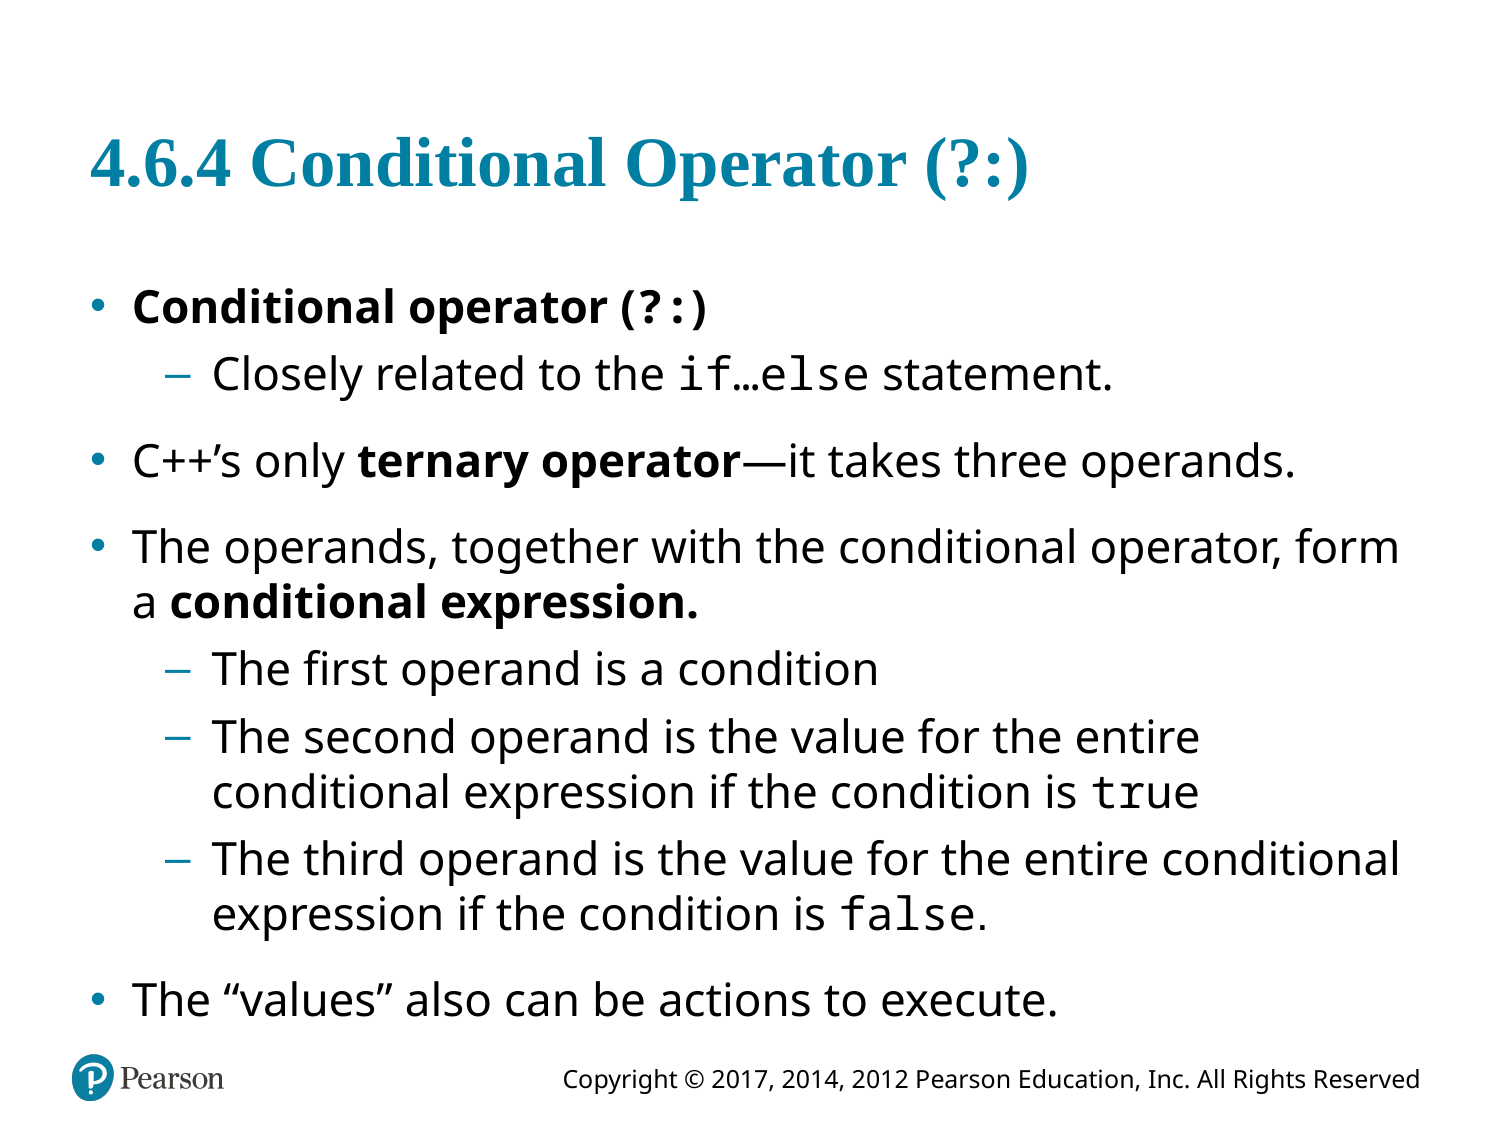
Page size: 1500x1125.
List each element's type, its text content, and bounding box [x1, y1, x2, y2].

title 4.6.4 Conditional Operator (?:) [75, 0, 1425, 216]
picture [80, 1063, 106, 1088]
picture [72, 1087, 83, 1101]
picture [98, 1054, 224, 1101]
list Conditional operator (?:) Closely related to the if…else statement. C++’s only ternary operator—it takes three operands. The operands, together with the conditional operator, form a conditional expression. The first operand is a condition The second operand is the value for the entire conditional expression if the condition is true The third operand is the value for the entire conditional expression if the condition is false. The “values” also can be actions to execute. [75, 262, 1425, 1042]
picture [72, 1054, 88, 1070]
